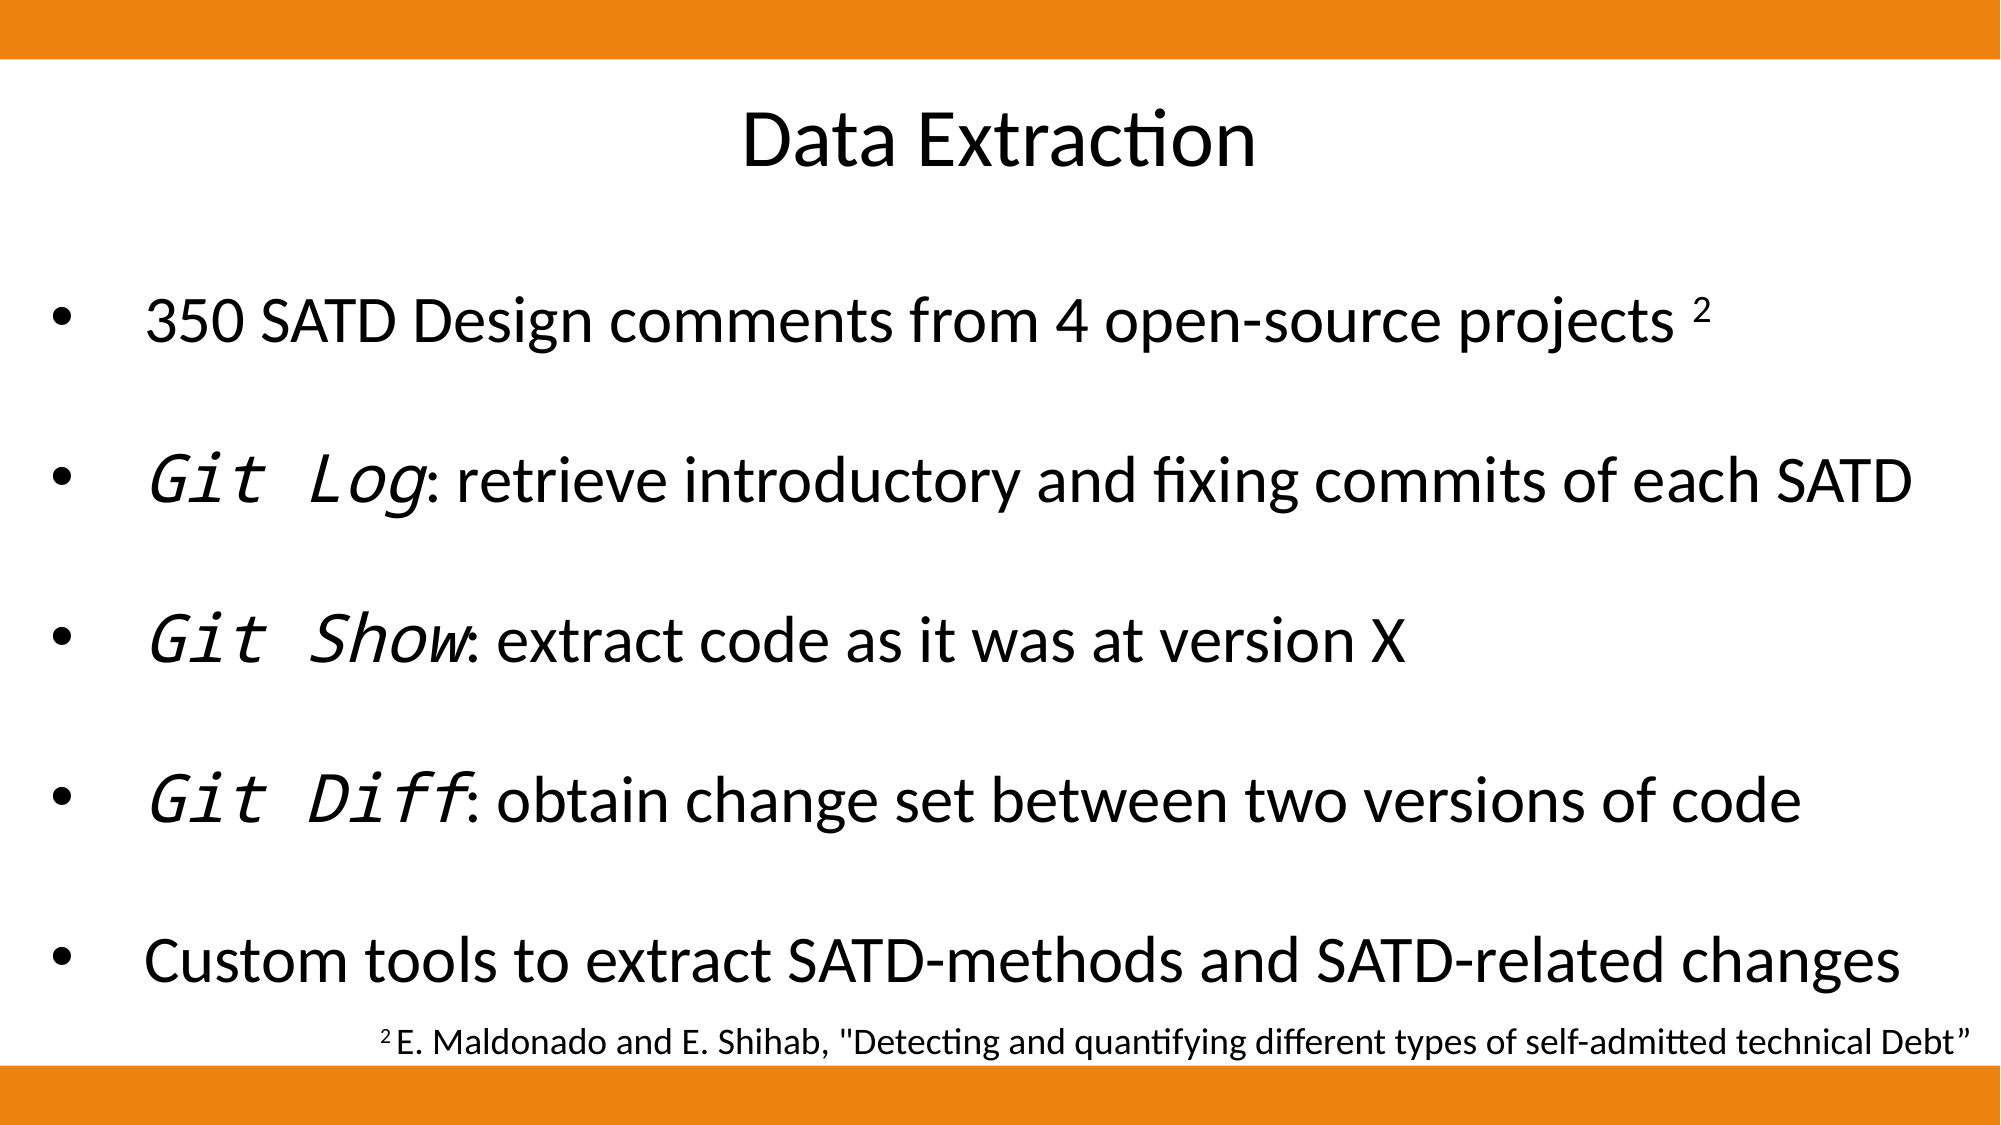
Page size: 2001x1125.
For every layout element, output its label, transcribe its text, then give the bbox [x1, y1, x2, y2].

text_box [0, 0, 2000, 60]
text_box 350 SATD Design comments from 4 open-source projects 2 Git Log: retrieve introductory and fixing commits of each SATD Git Show: extract code as it was at version X Git Diff: obtain change set between two versions of code Custom tools to extract SATD-methods and SATD-related changes [35, 268, 1965, 1033]
text_box 2 E. Maldonado and E. Shihab, "Detecting and quantifying different types of self-admitted technical Debt” [365, 1009, 1989, 1070]
text_box [0, 1064, 2000, 1125]
text_box Data Extraction [726, 75, 1274, 191]
